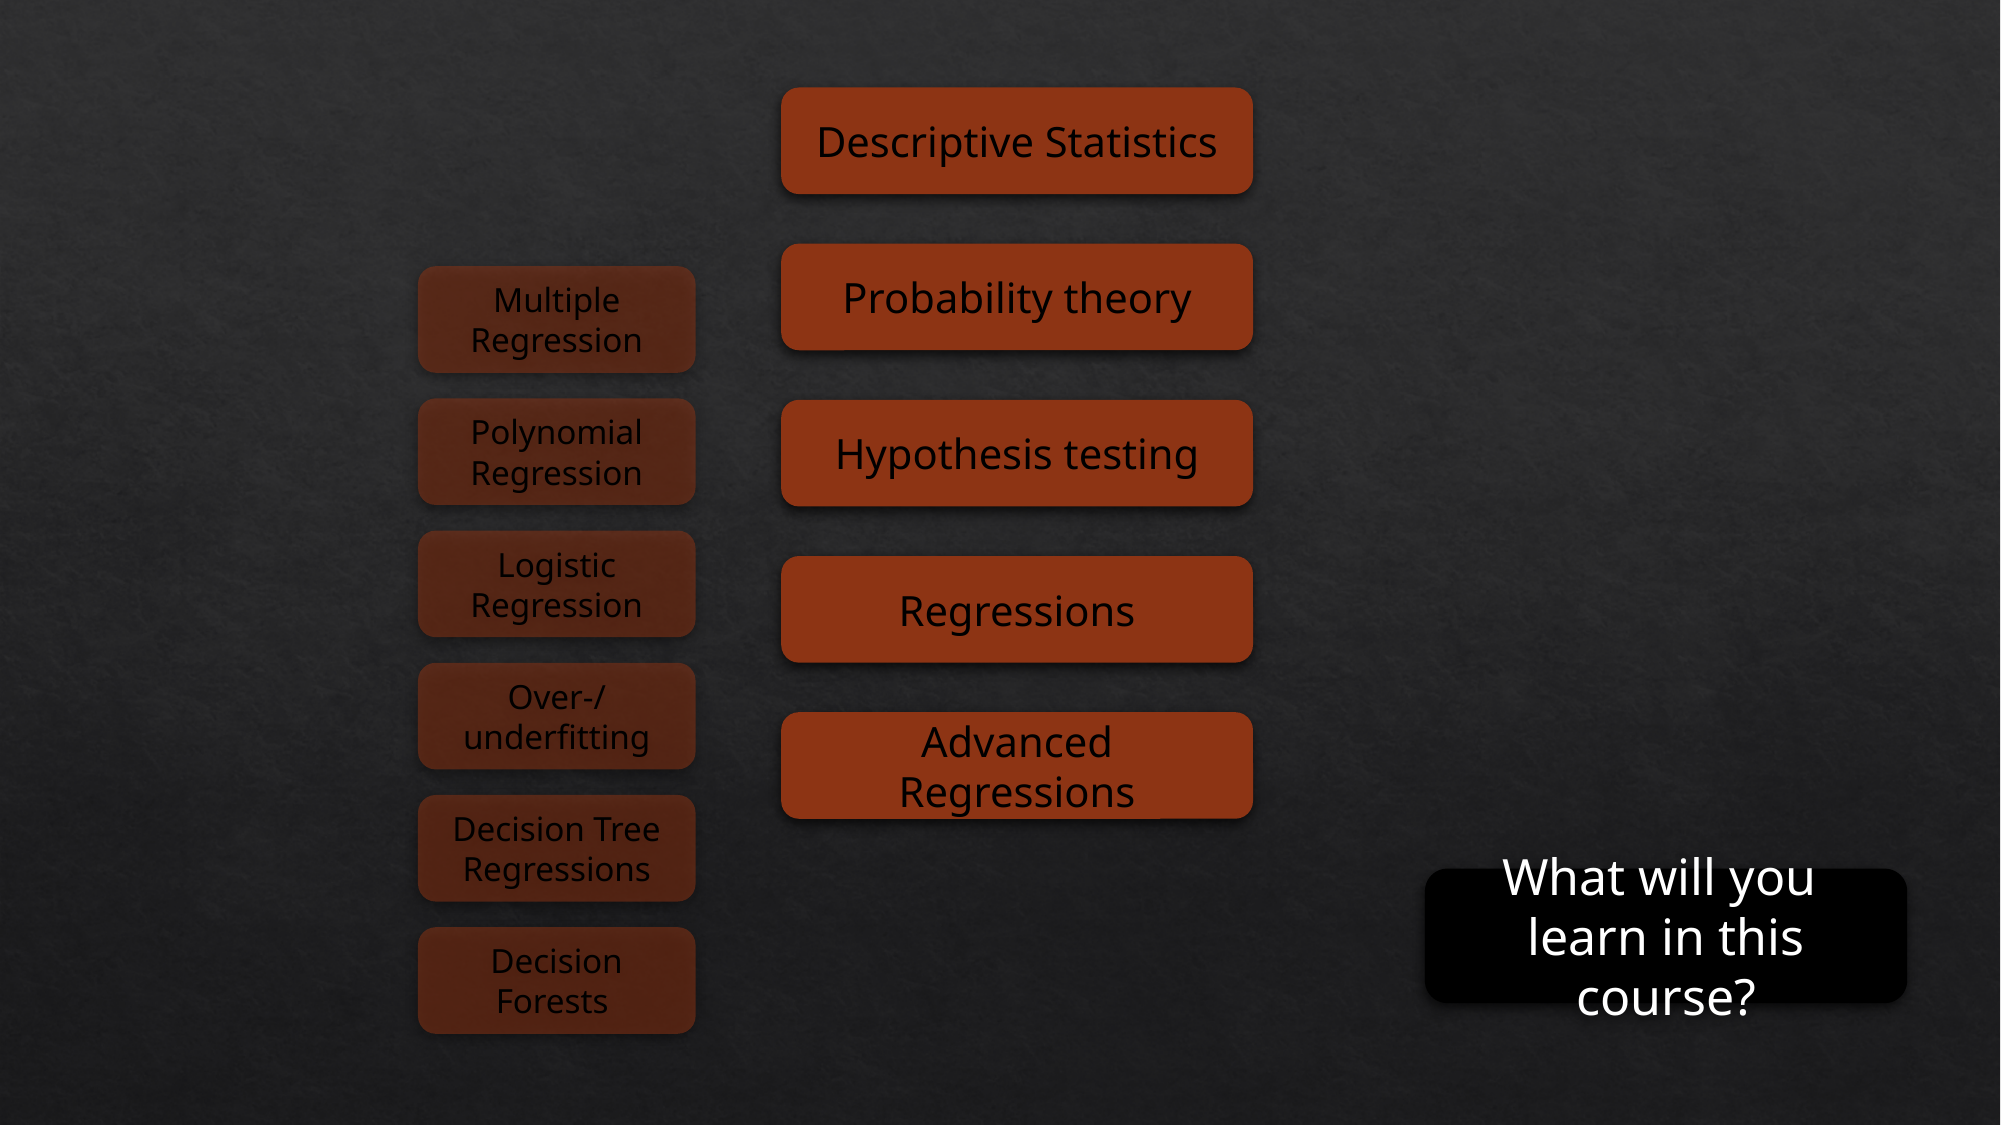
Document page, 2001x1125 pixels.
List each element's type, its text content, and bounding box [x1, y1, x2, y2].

text_box Polynomial Regression [417, 398, 696, 505]
text_box Decision Forests [417, 927, 696, 1034]
text_box Advanced Regressions [781, 712, 1254, 819]
text_box Over-/underfitting [417, 662, 696, 770]
text_box Logistic Regression [417, 530, 696, 638]
text_box What will you learn in this course? [1424, 868, 1908, 1004]
text_box Decision Tree Regressions [417, 794, 696, 902]
text_box Probability theory [781, 243, 1254, 351]
text_box Regressions [781, 556, 1254, 663]
text_box Hypothesis testing [781, 399, 1254, 507]
text_box Descriptive Statistics [781, 87, 1254, 195]
text_box Multiple Regression [417, 266, 696, 373]
